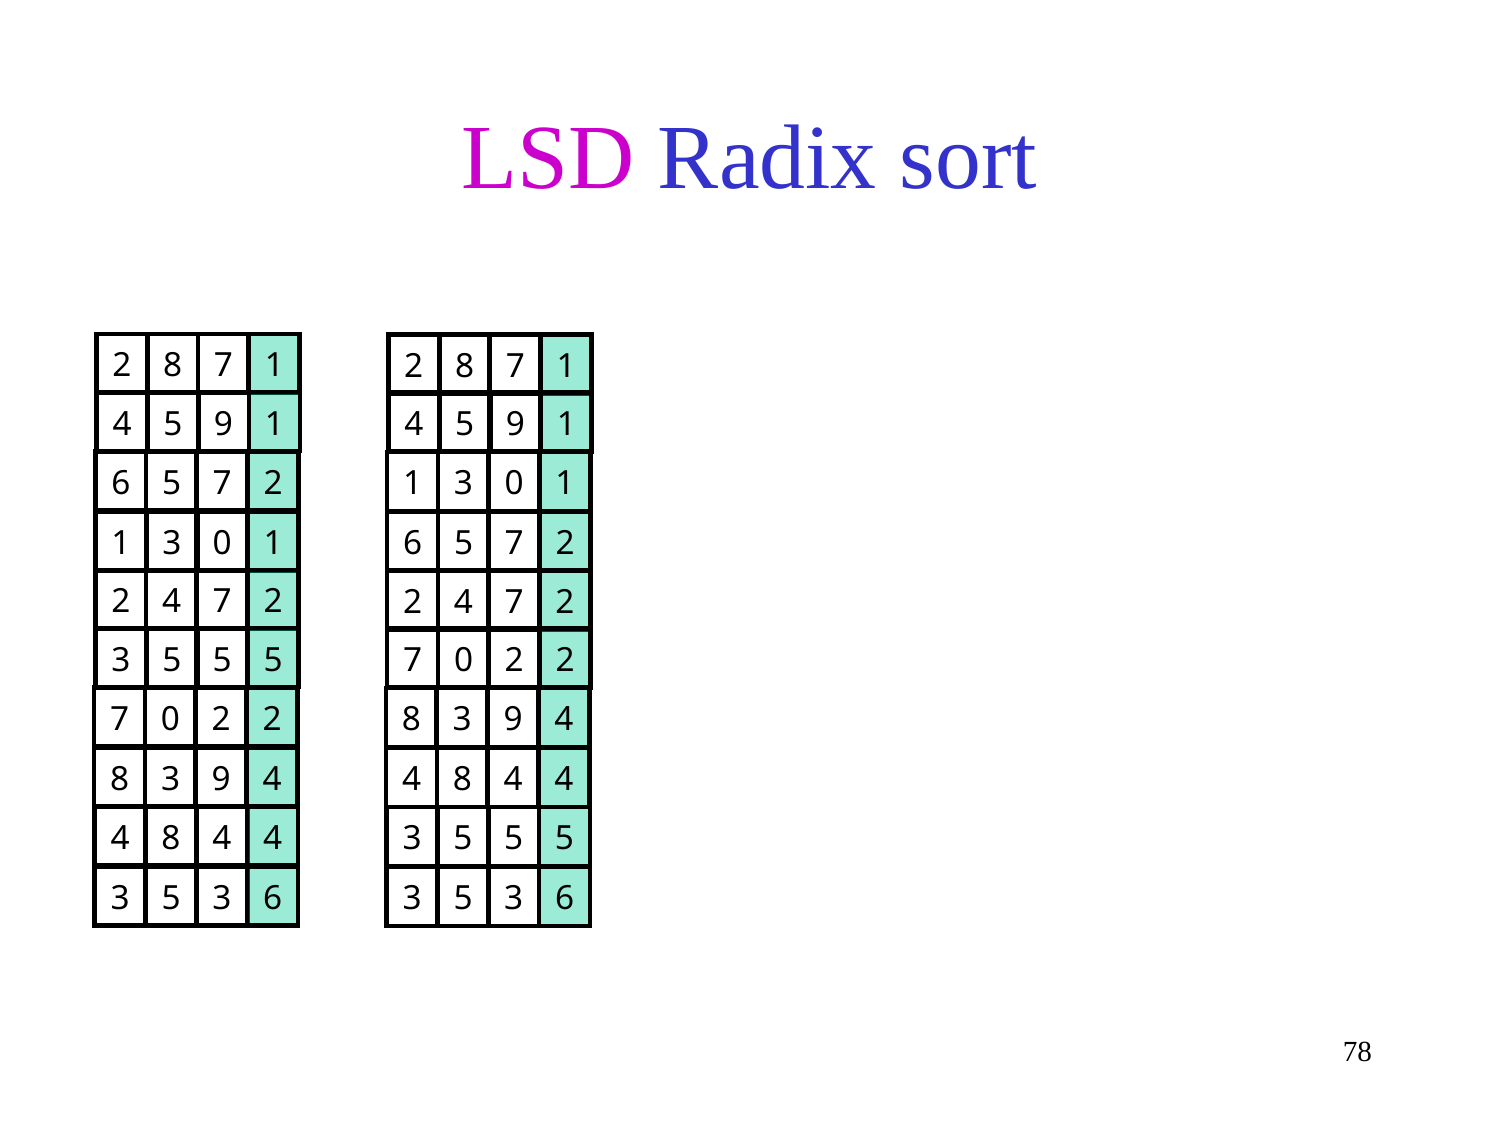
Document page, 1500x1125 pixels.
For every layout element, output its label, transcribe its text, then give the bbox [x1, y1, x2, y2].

text_box 1 [387, 451, 437, 511]
text_box 3 [94, 866, 145, 926]
text_box 4 [247, 806, 298, 866]
text_box 5 [147, 392, 197, 451]
text_box 5 [196, 628, 247, 687]
text_box 7 [196, 451, 247, 511]
text_box 4 [538, 747, 590, 807]
text_box 3 [145, 747, 195, 806]
text_box 4 [96, 392, 147, 451]
text_box 7 [387, 628, 438, 687]
text_box 0 [488, 451, 539, 511]
text_box 5 [437, 807, 488, 867]
text_box 8 [439, 334, 489, 392]
text_box 3 [437, 451, 488, 511]
text_box 6 [247, 866, 299, 926]
text_box 3 [196, 866, 247, 926]
text_box 3 [488, 867, 539, 927]
text_box 7 [489, 334, 540, 392]
text_box 4 [196, 806, 247, 866]
text_box 2 [539, 570, 591, 628]
text_box 1 [539, 451, 591, 511]
text_box 8 [385, 687, 436, 747]
slide_number 78 [1074, 1024, 1388, 1101]
text_box 6 [539, 867, 591, 927]
text_box 2 [388, 334, 439, 392]
text_box 0 [196, 511, 247, 570]
text_box 5 [145, 866, 196, 926]
text_box 1 [248, 333, 300, 392]
text_box 2 [247, 570, 299, 628]
text_box 4 [437, 570, 488, 628]
text_box 3 [386, 867, 437, 927]
text_box 4 [145, 570, 196, 628]
text_box 4 [94, 806, 145, 866]
text_box 5 [145, 451, 196, 511]
text_box 0 [438, 628, 488, 687]
text_box 2 [96, 333, 147, 392]
text_box 8 [147, 333, 197, 392]
text_box 2 [246, 687, 298, 747]
text_box 2 [488, 628, 539, 687]
text_box 9 [487, 687, 538, 747]
text_box 3 [386, 807, 437, 867]
text_box 5 [437, 867, 488, 927]
text_box 9 [197, 392, 248, 451]
text_box 1 [248, 392, 300, 452]
title LSD Radix sort [0, 49, 1500, 254]
text_box 4 [385, 747, 436, 807]
text_box 4 [538, 687, 590, 747]
text_box 4 [487, 747, 538, 807]
text_box 2 [95, 570, 145, 628]
text_box 1 [95, 511, 146, 570]
text_box 7 [488, 570, 539, 628]
text_box 2 [539, 511, 591, 570]
text_box 3 [95, 628, 146, 687]
text_box 7 [197, 333, 248, 392]
text_box 7 [488, 511, 539, 570]
text_box 7 [196, 570, 247, 628]
text_box 0 [144, 687, 195, 747]
text_box 2 [195, 687, 246, 747]
text_box 9 [195, 747, 246, 806]
text_box 5 [247, 628, 299, 688]
text_box 8 [94, 747, 145, 806]
text_box 6 [387, 511, 438, 570]
text_box 5 [439, 392, 489, 451]
text_box 1 [540, 334, 592, 392]
text_box 7 [94, 687, 144, 747]
text_box 3 [146, 511, 196, 570]
text_box 9 [489, 392, 540, 451]
text_box 4 [246, 747, 298, 806]
text_box 5 [538, 807, 590, 867]
text_box 3 [436, 687, 487, 747]
text_box 5 [488, 807, 538, 867]
text_box 8 [145, 806, 196, 866]
text_box 5 [146, 628, 196, 687]
text_box 4 [388, 392, 439, 451]
text_box 2 [539, 628, 591, 688]
text_box 1 [540, 392, 592, 452]
text_box 8 [436, 747, 487, 807]
text_box 5 [438, 511, 488, 570]
text_box 1 [247, 511, 299, 570]
text_box 2 [387, 570, 437, 628]
text_box 6 [95, 451, 145, 511]
text_box 2 [247, 451, 299, 511]
